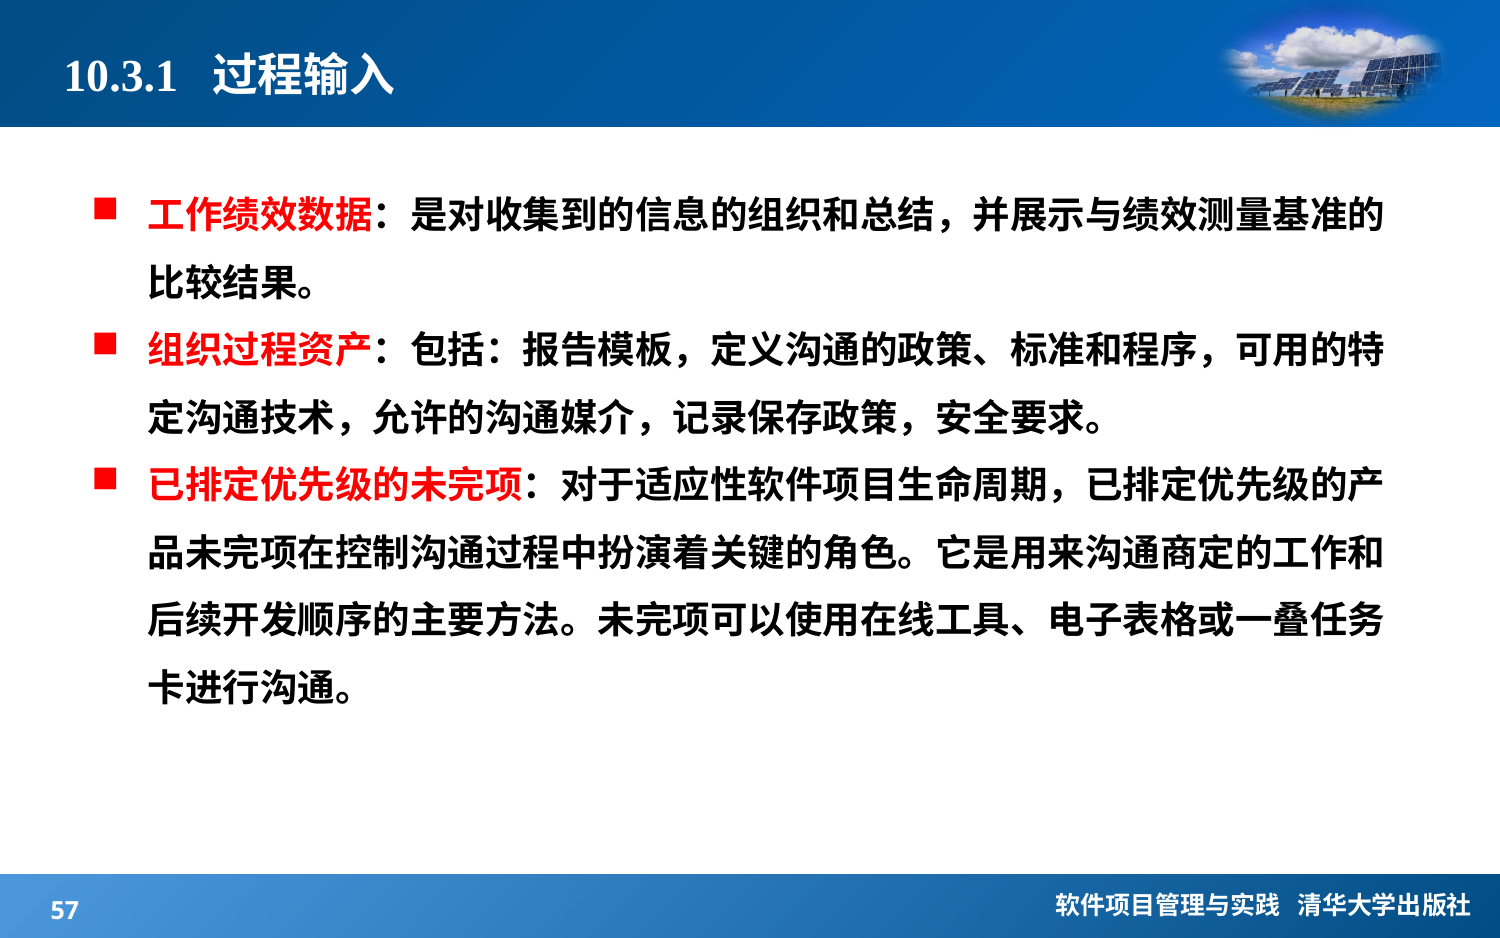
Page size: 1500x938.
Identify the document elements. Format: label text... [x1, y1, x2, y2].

picture [1233, 6, 1433, 113]
text_box 工作绩效数据：是对收集到的信息的组织和总结，并展示与绩效测量基准的比较结果。 组织过程资产：包括：报告模板，定义沟通的政策、标准和程序，可用的特定沟通技术，允许的沟通媒介，记录保存政策，安全要求。 已排定优先级的未完项：对于适应性软件项目生命周期，已排定优先级的产品未完项在控制沟通过程中扮演着关键的角色。它是用来沟通商定的工作和后续开发顺序的主要方法。未完项可以使用在线工具、电子表格或一叠任务卡进行沟通。 [76, 161, 1424, 748]
title 10.3.1 过程输入 [48, 19, 1140, 127]
